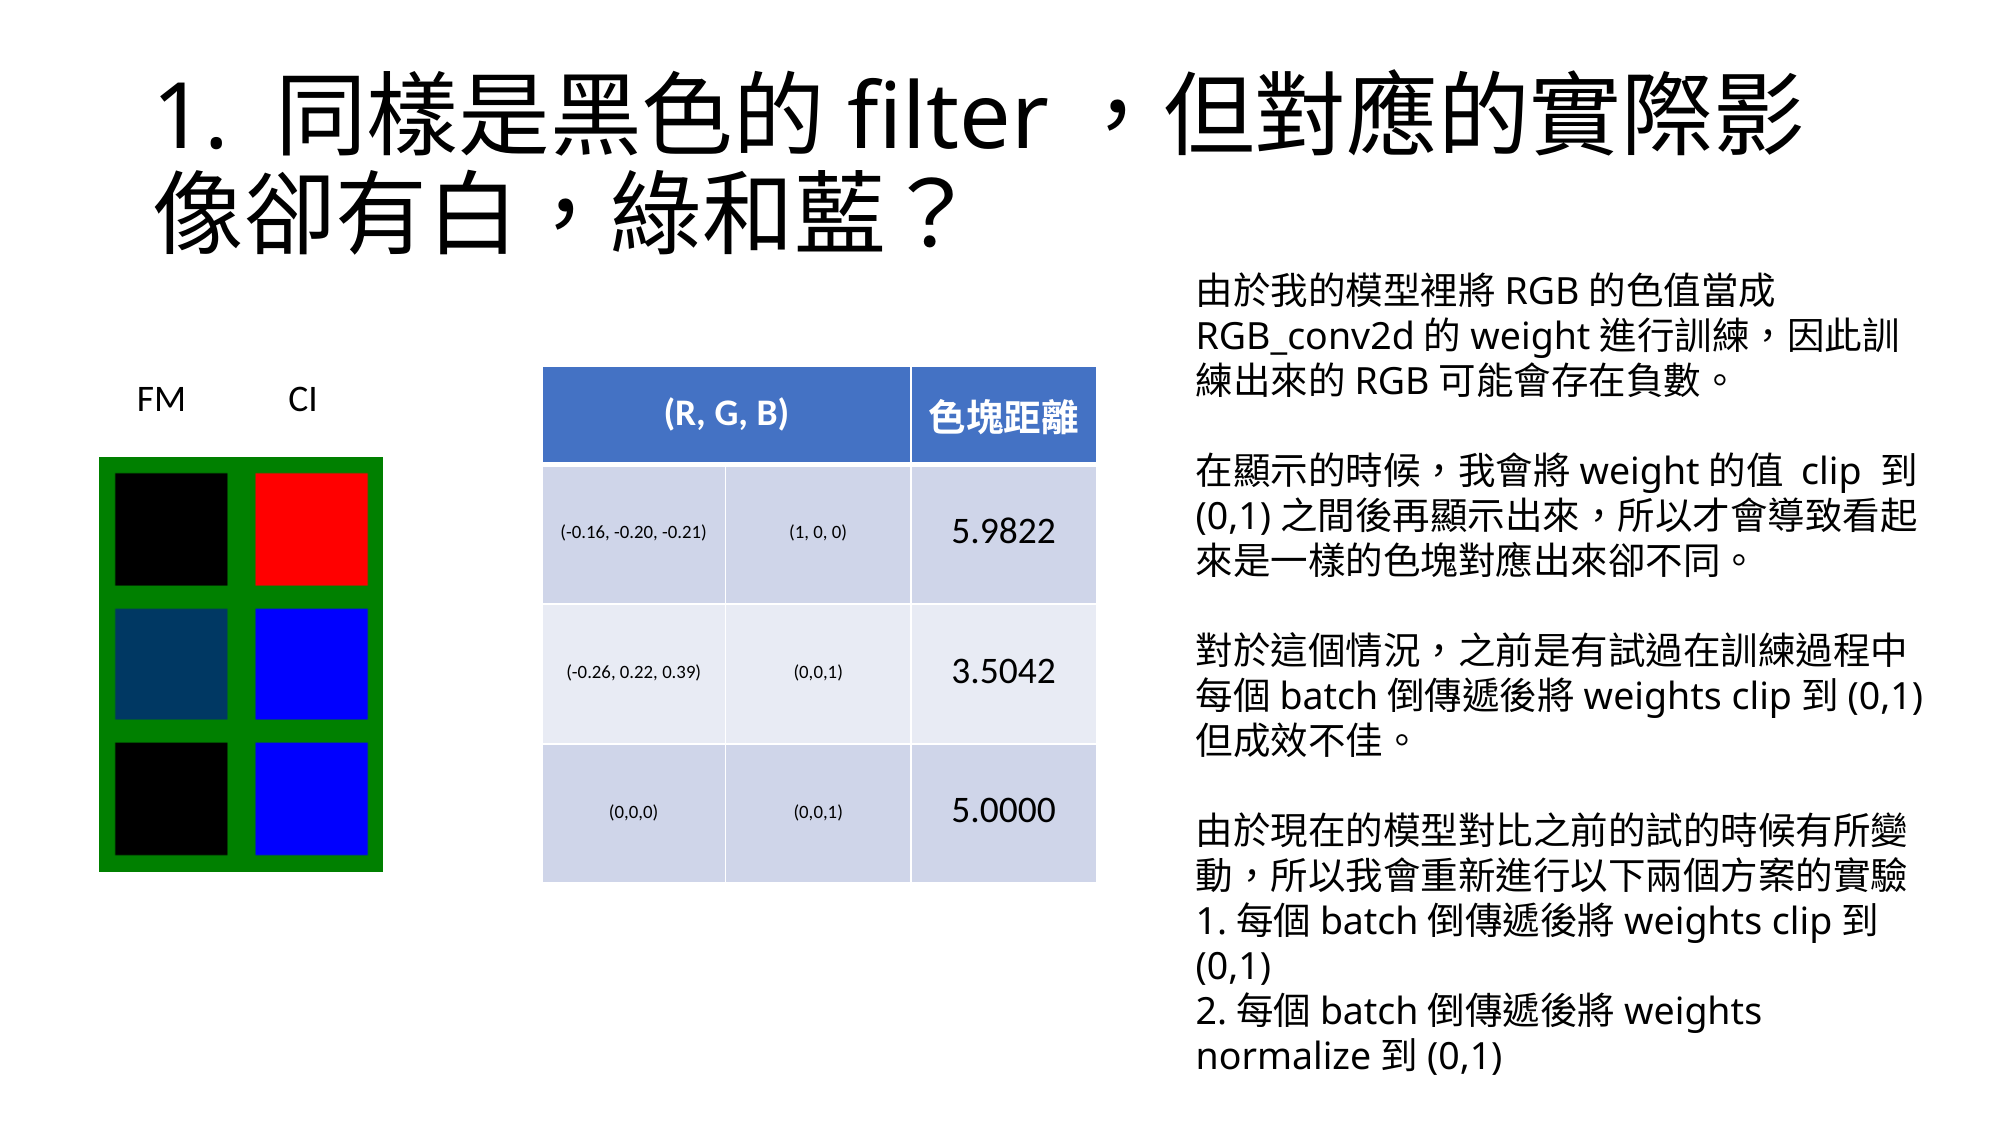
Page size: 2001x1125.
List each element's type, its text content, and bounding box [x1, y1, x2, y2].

table_cell (1, 0, 0) [726, 467, 910, 603]
title 1. 同樣是黑色的filter，但對應的實際影像卻有白，綠和藍？ [137, 59, 1863, 278]
table_header (R, G, B) [543, 367, 910, 462]
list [99, 457, 383, 872]
table_cell 3.5042 [912, 605, 1096, 743]
table_cell 5.0000 [912, 745, 1096, 882]
table_cell (-0.16, -0.20, -0.21) [543, 467, 725, 603]
text_box FM [66, 366, 207, 427]
text_box CI [207, 366, 399, 427]
table_cell (-0.26, 0.22, 0.39) [543, 605, 725, 743]
table_cell (0,0,1) [726, 605, 910, 743]
table_cell 5.9822 [912, 467, 1096, 603]
table_cell (0,0,0) [543, 745, 725, 882]
table_cell (0,0,1) [726, 745, 910, 882]
text_box 由於我的模型裡將RGB的色值當成RGB_conv2d的weight進行訓練，因此訓練出來的RGB可能會存在負數。 在顯示的時候，我會將weight的值 clip 到(0,1)之間後再顯示出來，所以才會導致看起來是一樣的色塊對應出來卻不同。 對於這個情況，之前是有試過在訓練過程中每個batch倒傳遞後將weights clip到(0,1)但成效不佳。 由於現在的模型對比之前的試的時候有所變動，所以我會重新進行以下兩個方案的實驗 1.每個batch倒傳遞後將weights clip到(0,1) 2.每個batch倒傳遞後將weights normalize到(0,1) [1180, 259, 1945, 1085]
table_header 色塊距離 [912, 367, 1096, 462]
